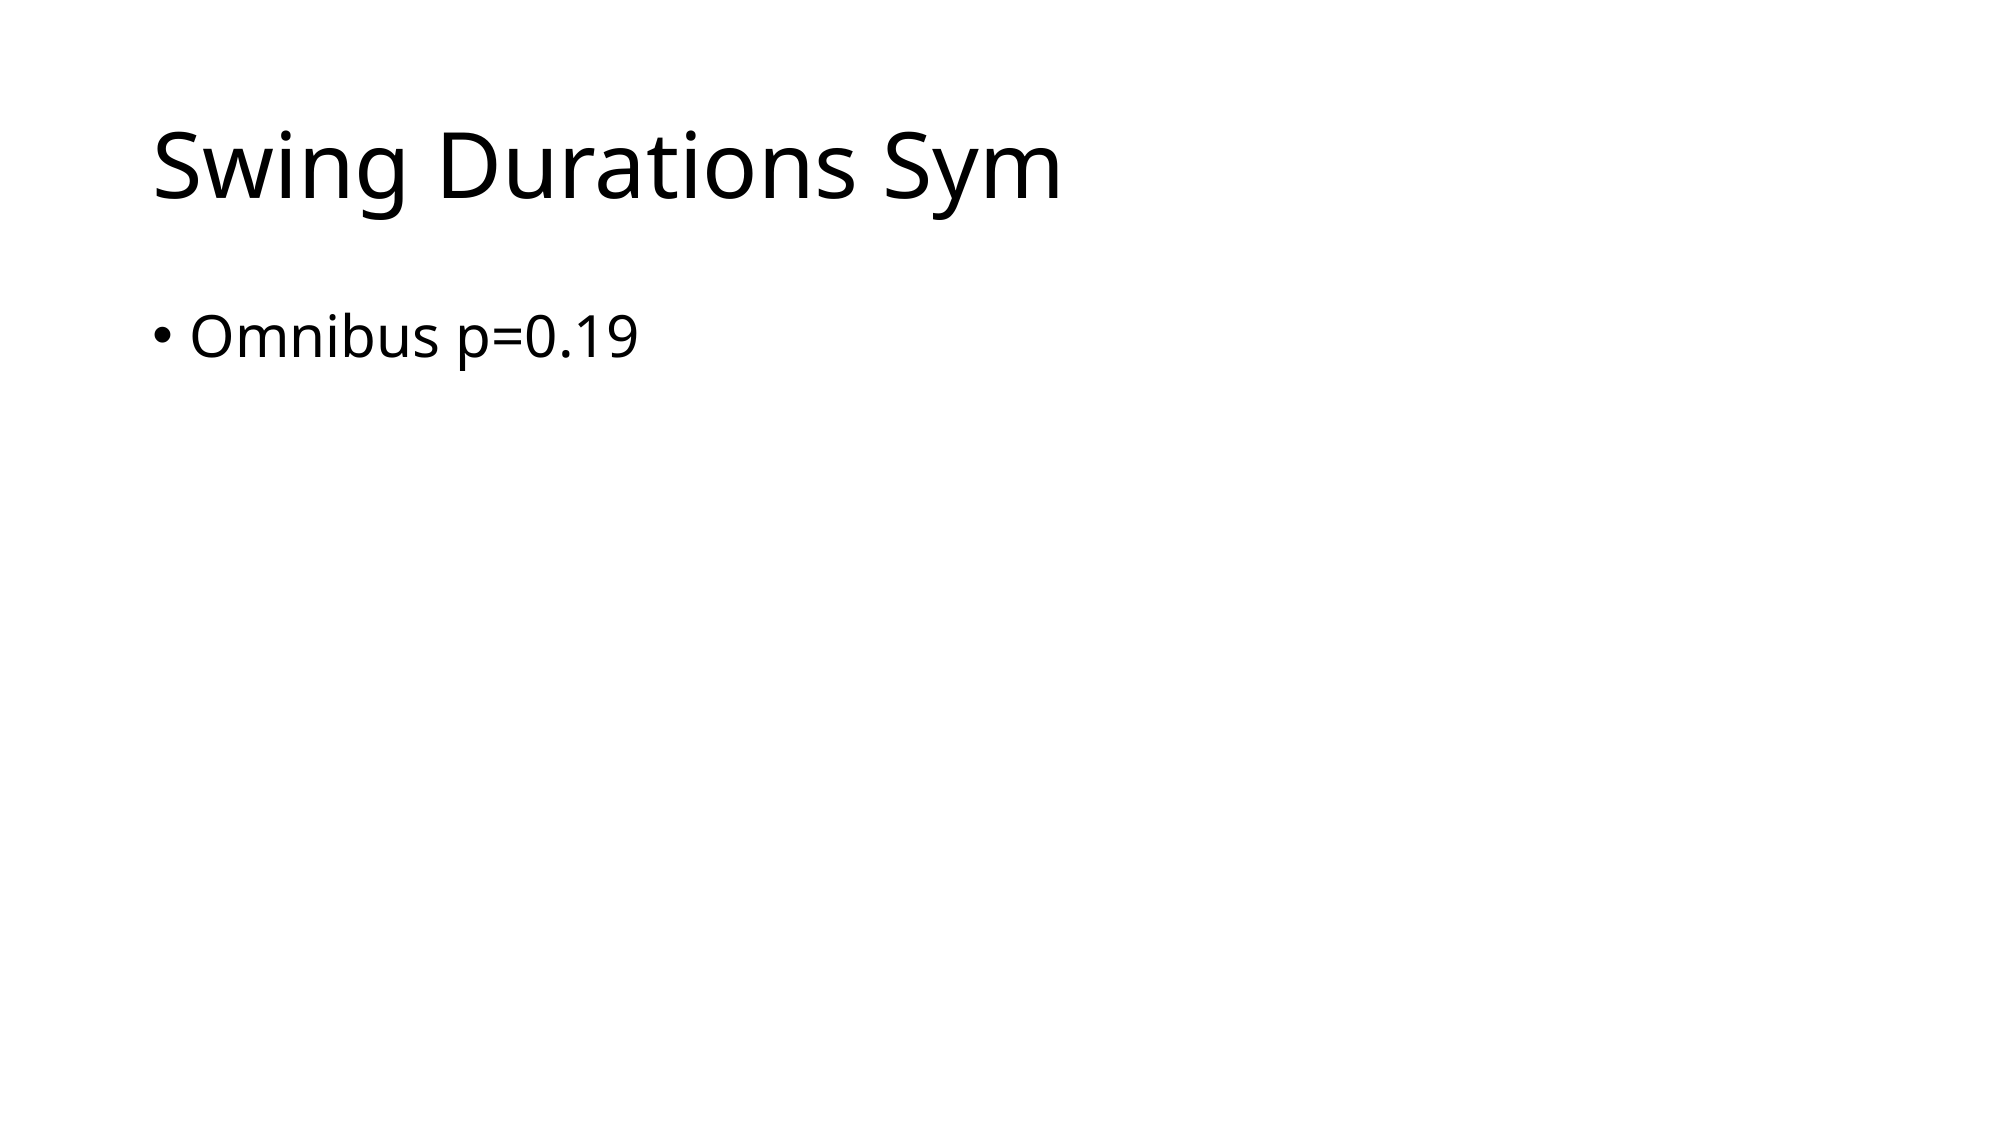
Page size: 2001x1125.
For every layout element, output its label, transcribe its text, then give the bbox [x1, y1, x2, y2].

list Omnibus p=0.19 [137, 299, 1863, 1014]
title Swing Durations Sym [137, 59, 1863, 278]
